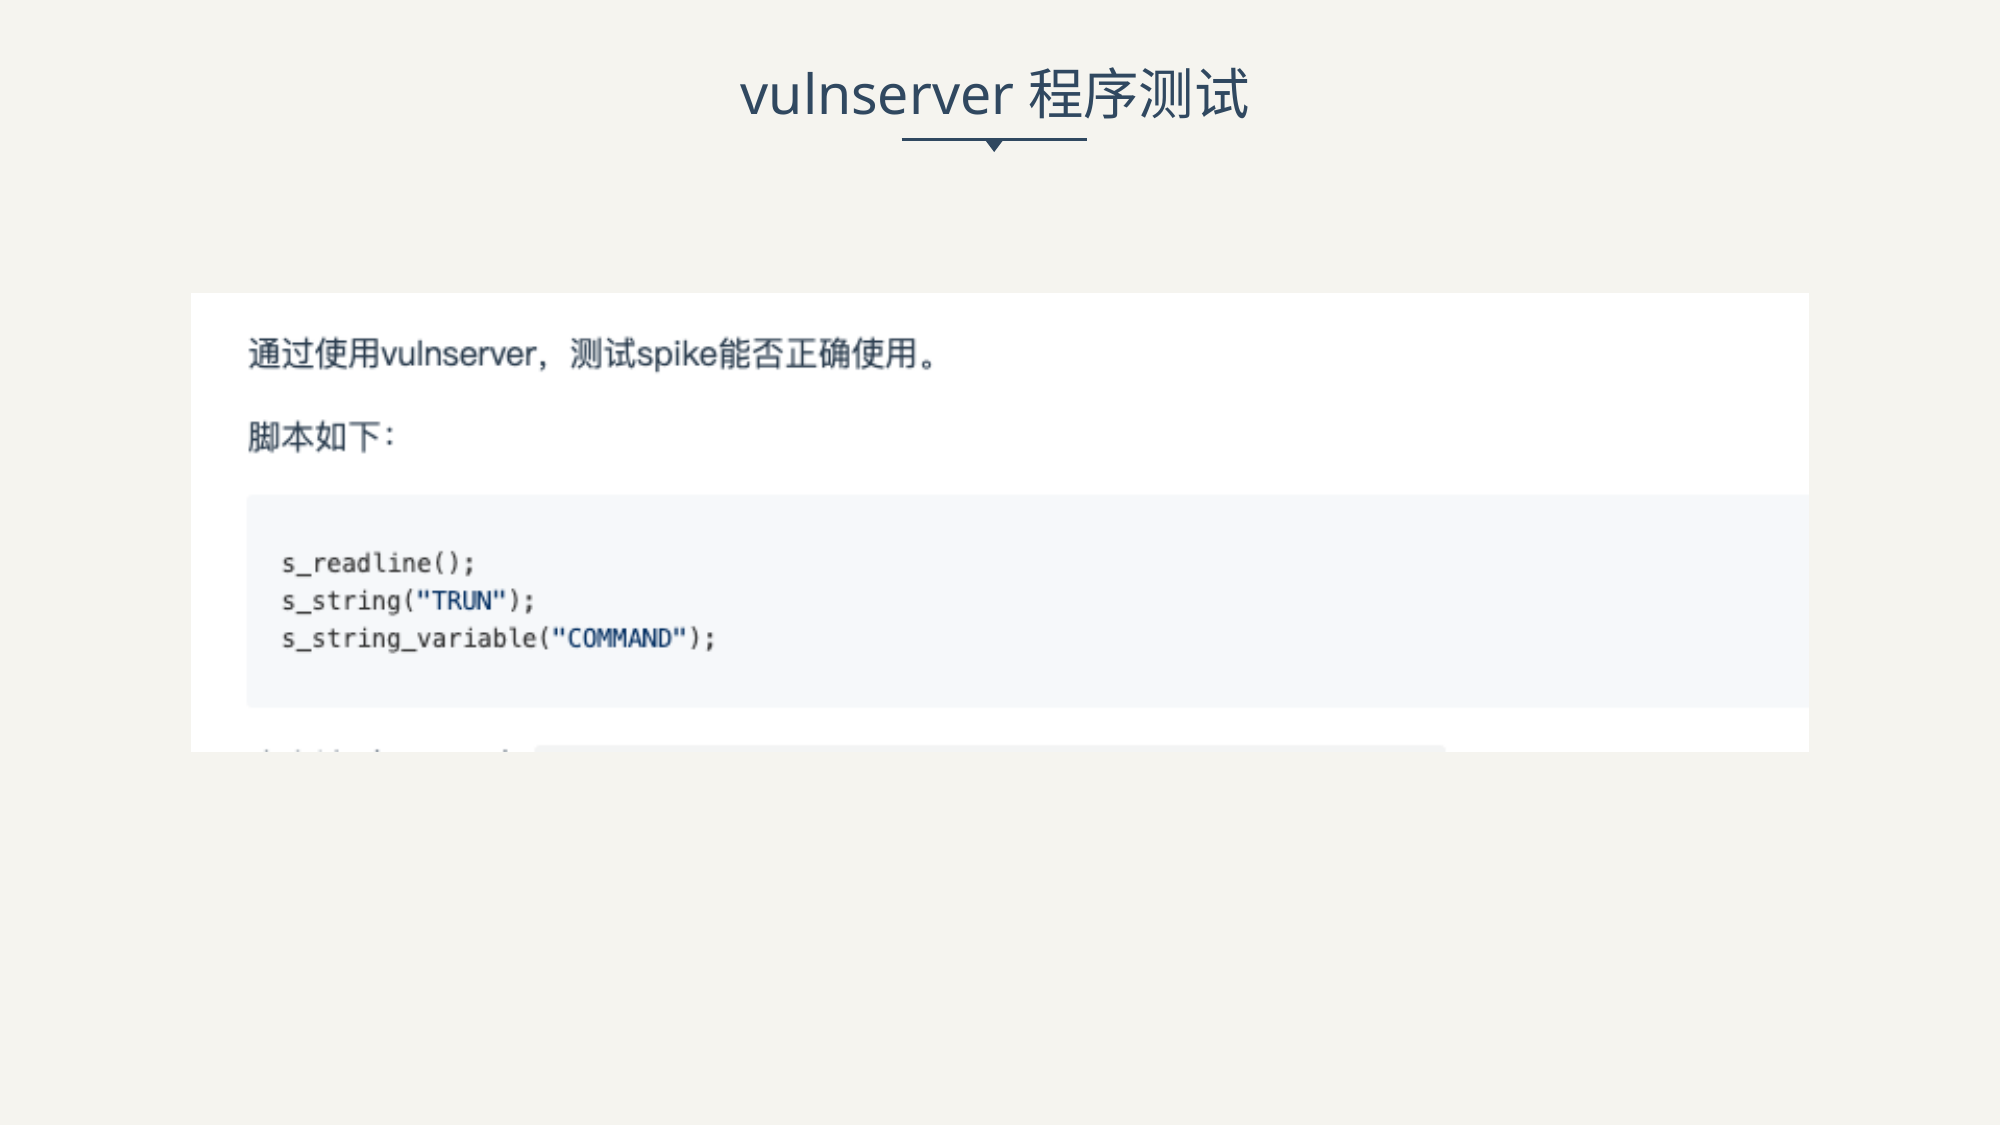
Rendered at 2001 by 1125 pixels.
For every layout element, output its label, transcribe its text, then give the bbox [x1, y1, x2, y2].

picture [191, 293, 1809, 752]
text_box vulnserver程序测试 [725, 51, 1398, 133]
